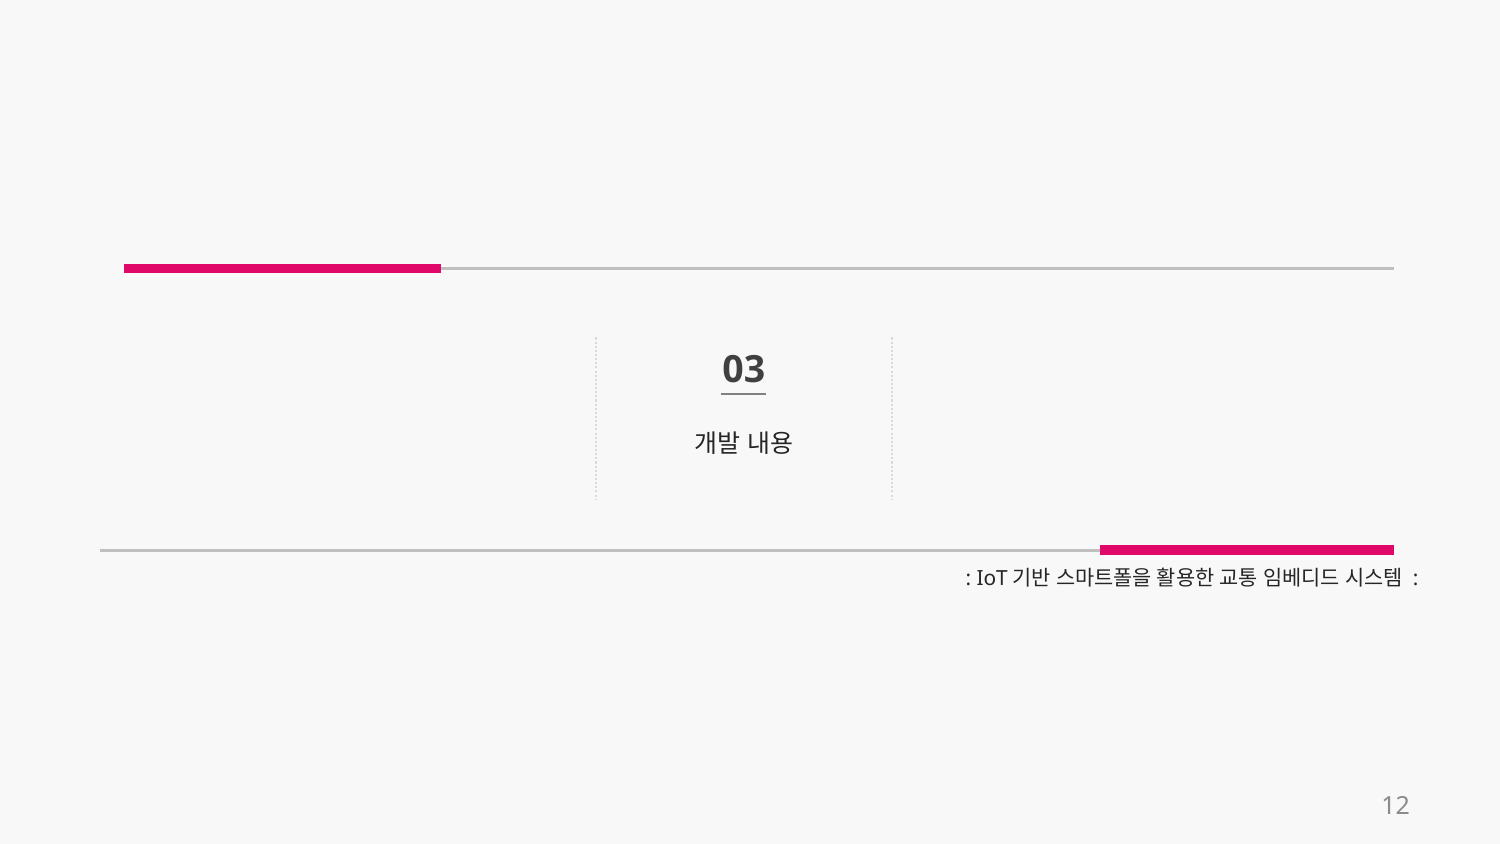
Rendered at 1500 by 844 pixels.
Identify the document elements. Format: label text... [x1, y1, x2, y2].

text_box : IoT기반 스마트폴을 활용한 교통 임베디드 시스템 : [950, 557, 1471, 598]
text_box 03 [707, 337, 864, 398]
slide_number 12 [1074, 782, 1425, 827]
text_box 개발 내용 [601, 420, 887, 465]
